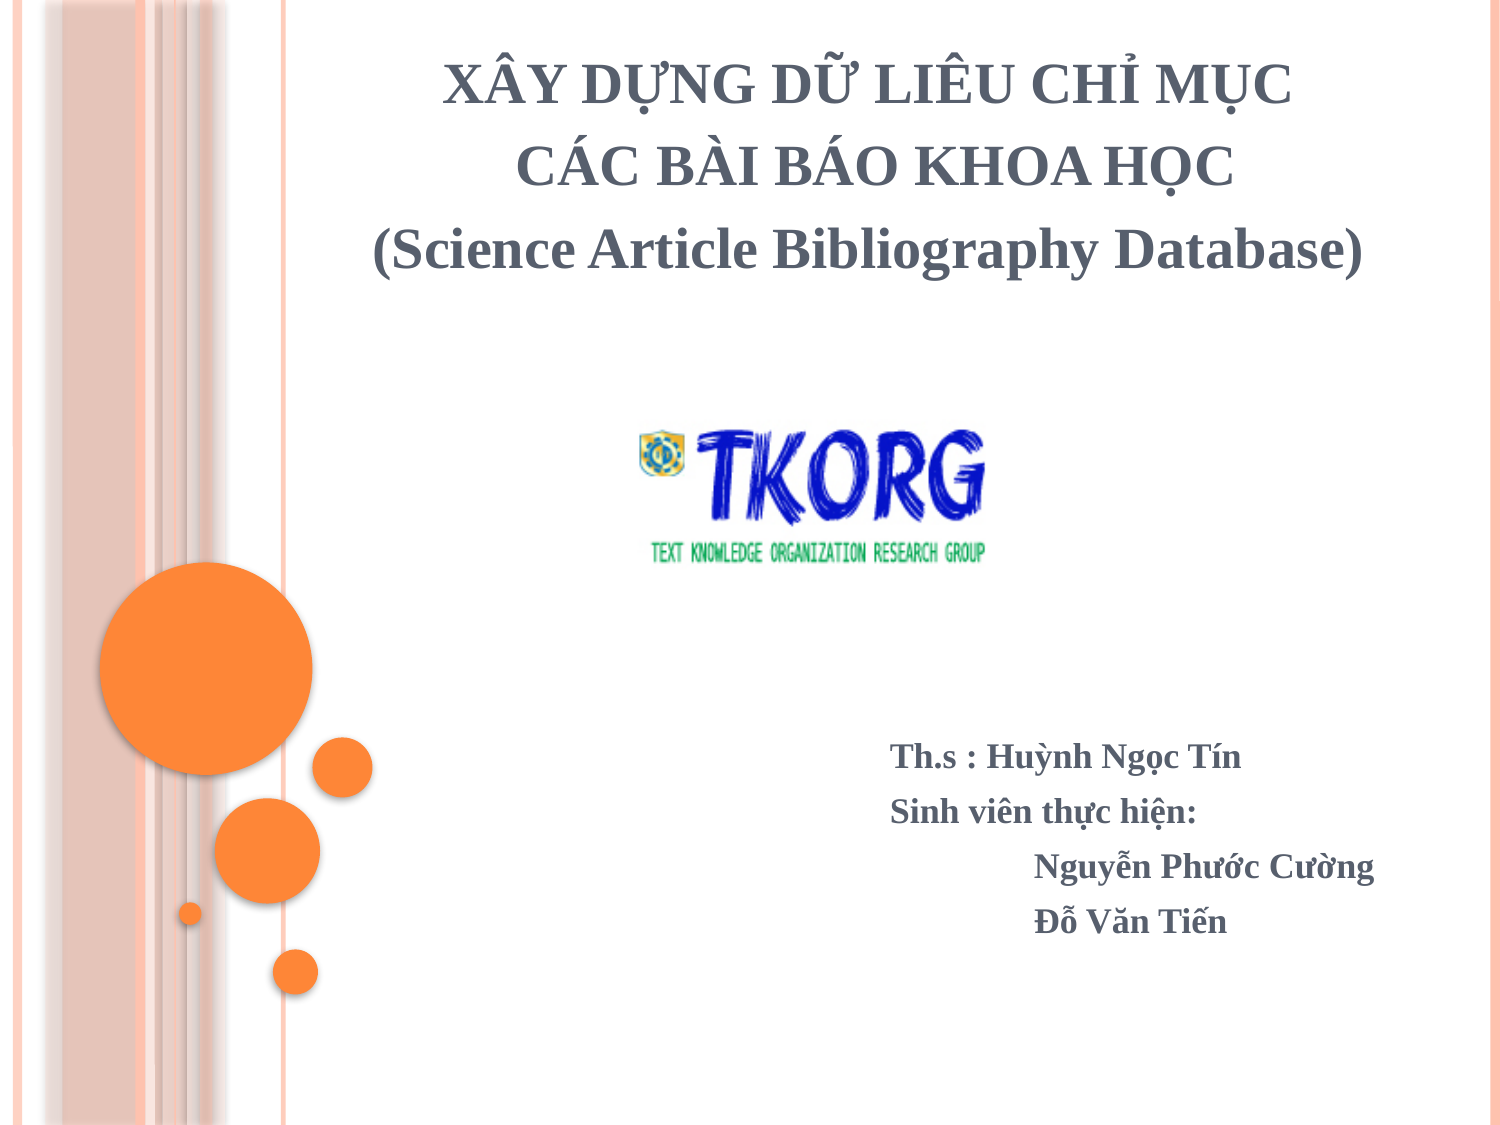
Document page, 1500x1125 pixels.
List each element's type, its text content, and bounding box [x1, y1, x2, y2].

picture [449, 286, 1476, 710]
text_box [350, 537, 1363, 763]
text_box Th.s : Huỳnh Ngọc Tín Sinh viên thực hiện: Nguyễn Phước Cường Đỗ Văn Tiến [875, 724, 1450, 950]
subtitle XÂY DỰNG DỮ LIÊU CHỈ MỤC CÁC BÀI BÁO KHOA HỌC (Science Article Bibliography Database) [337, 37, 1400, 263]
